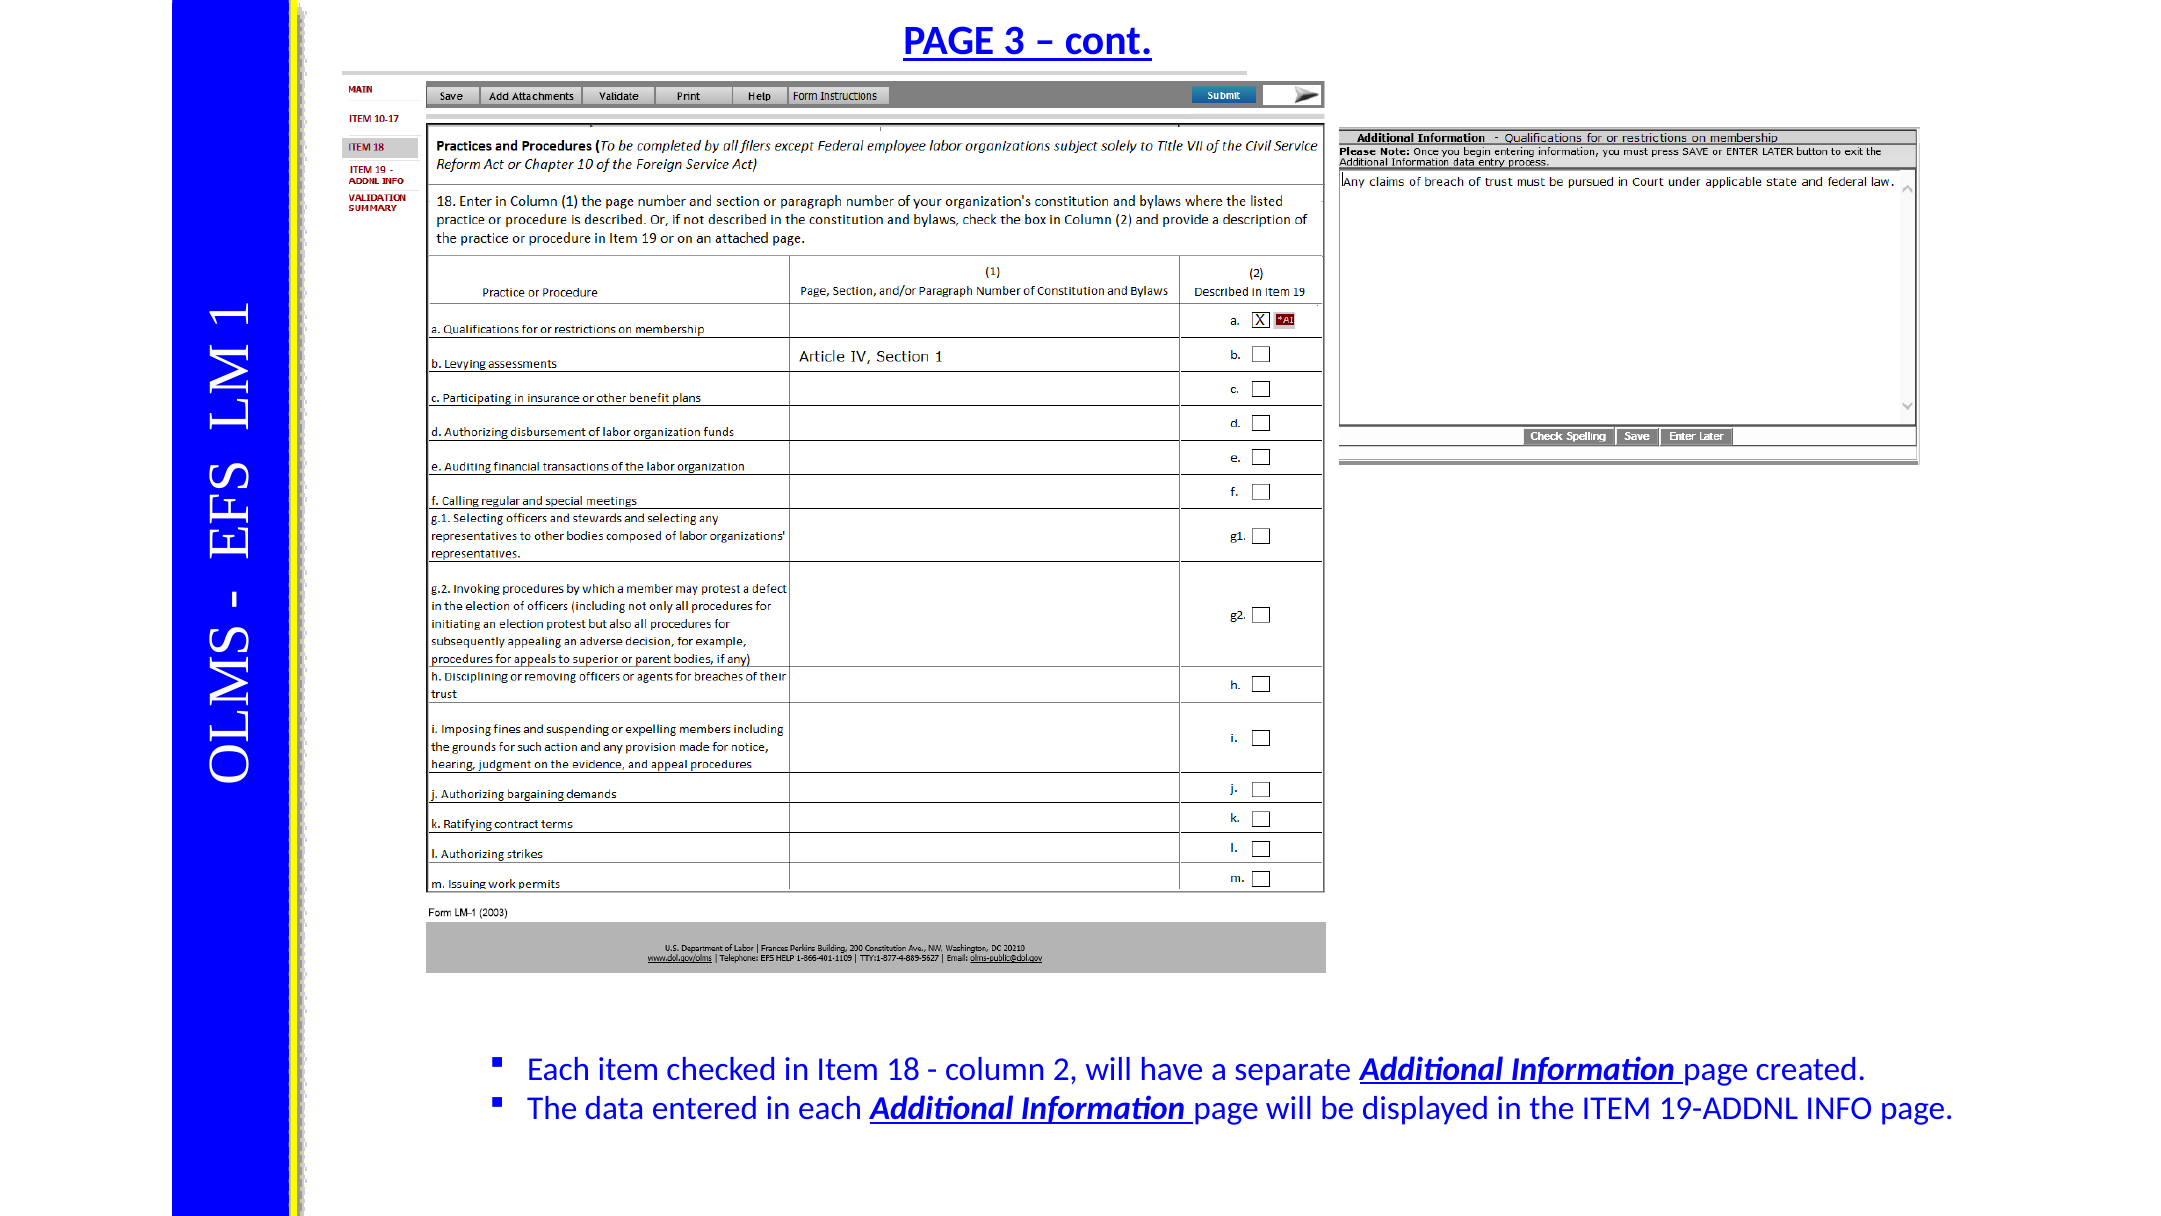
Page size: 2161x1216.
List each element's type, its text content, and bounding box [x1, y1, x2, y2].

picture [172, 0, 309, 1216]
picture [341, 71, 1989, 1022]
text_box Page 3 – cont. [392, 5, 1664, 70]
text_box Each item checked in Item 18 - column 2, will have a separate Additional Information page created. The data entered in each Additional Information page will be displayed in the ITEM 19-ADDNL INFO page. [324, 1039, 2063, 1134]
